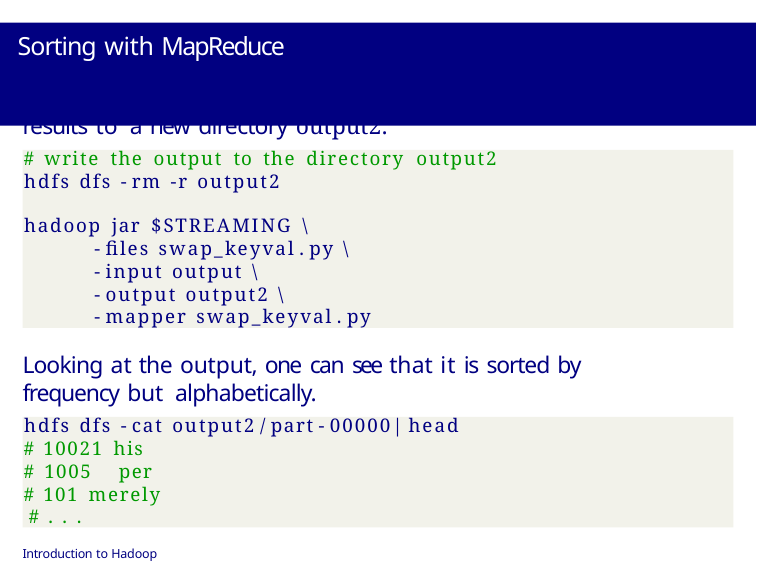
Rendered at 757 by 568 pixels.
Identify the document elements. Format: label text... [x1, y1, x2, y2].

text_box Run the new MapReduce job using output as input and writing results to a new directory output2. [20, 81, 724, 139]
text_box # write the output to the directory output2 hdfs dfs - rm -r output2 hadoop jar $STREAMING \ - files swap_keyval . py \ - input output \ - output output2 \ - mapper swap_keyval . py [22, 149, 734, 328]
text_box Looking at the output, one can see that it is sorted by frequency but alphabetically. [20, 348, 675, 406]
footer Introduction to Hadoop [20, 544, 169, 568]
text_box hdfs dfs - cat output2 / part - 00000| head # 10021 his # 1005 per # 101 merely # . . . [22, 416, 734, 528]
title Sorting with MapReduce [0, 22, 756, 126]
